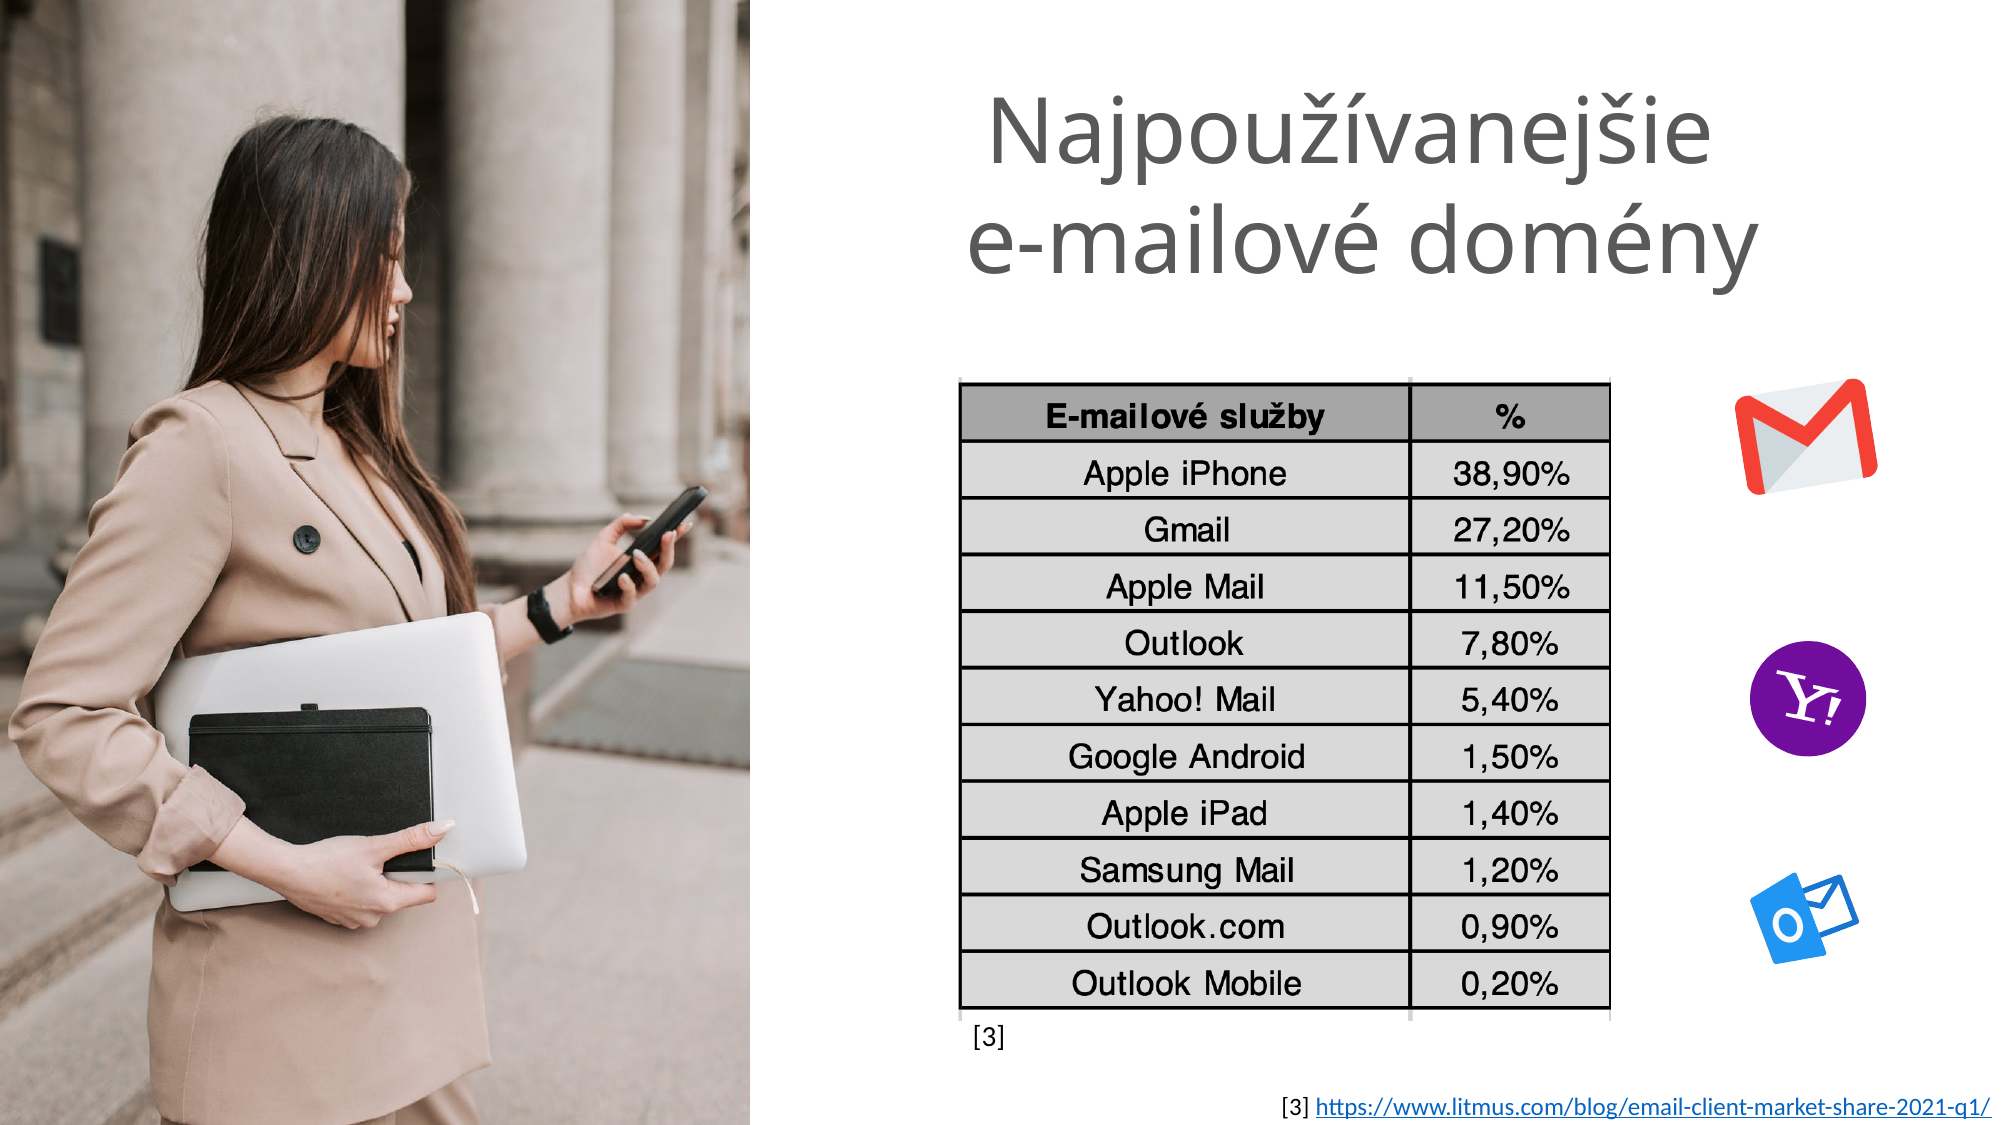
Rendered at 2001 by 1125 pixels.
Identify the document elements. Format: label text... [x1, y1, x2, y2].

picture [1731, 361, 1881, 513]
text_box Najpoužívanejšie e-mailové domény [795, 64, 1930, 300]
picture [1740, 631, 1876, 767]
text_box [3] https://www.litmus.com/blog/email-client-market-share-2021-q1/ [1266, 1082, 2000, 1125]
picture [957, 377, 1611, 1021]
picture [1746, 855, 1866, 975]
text_box [3] [957, 1021, 1030, 1060]
picture [0, 0, 750, 1125]
